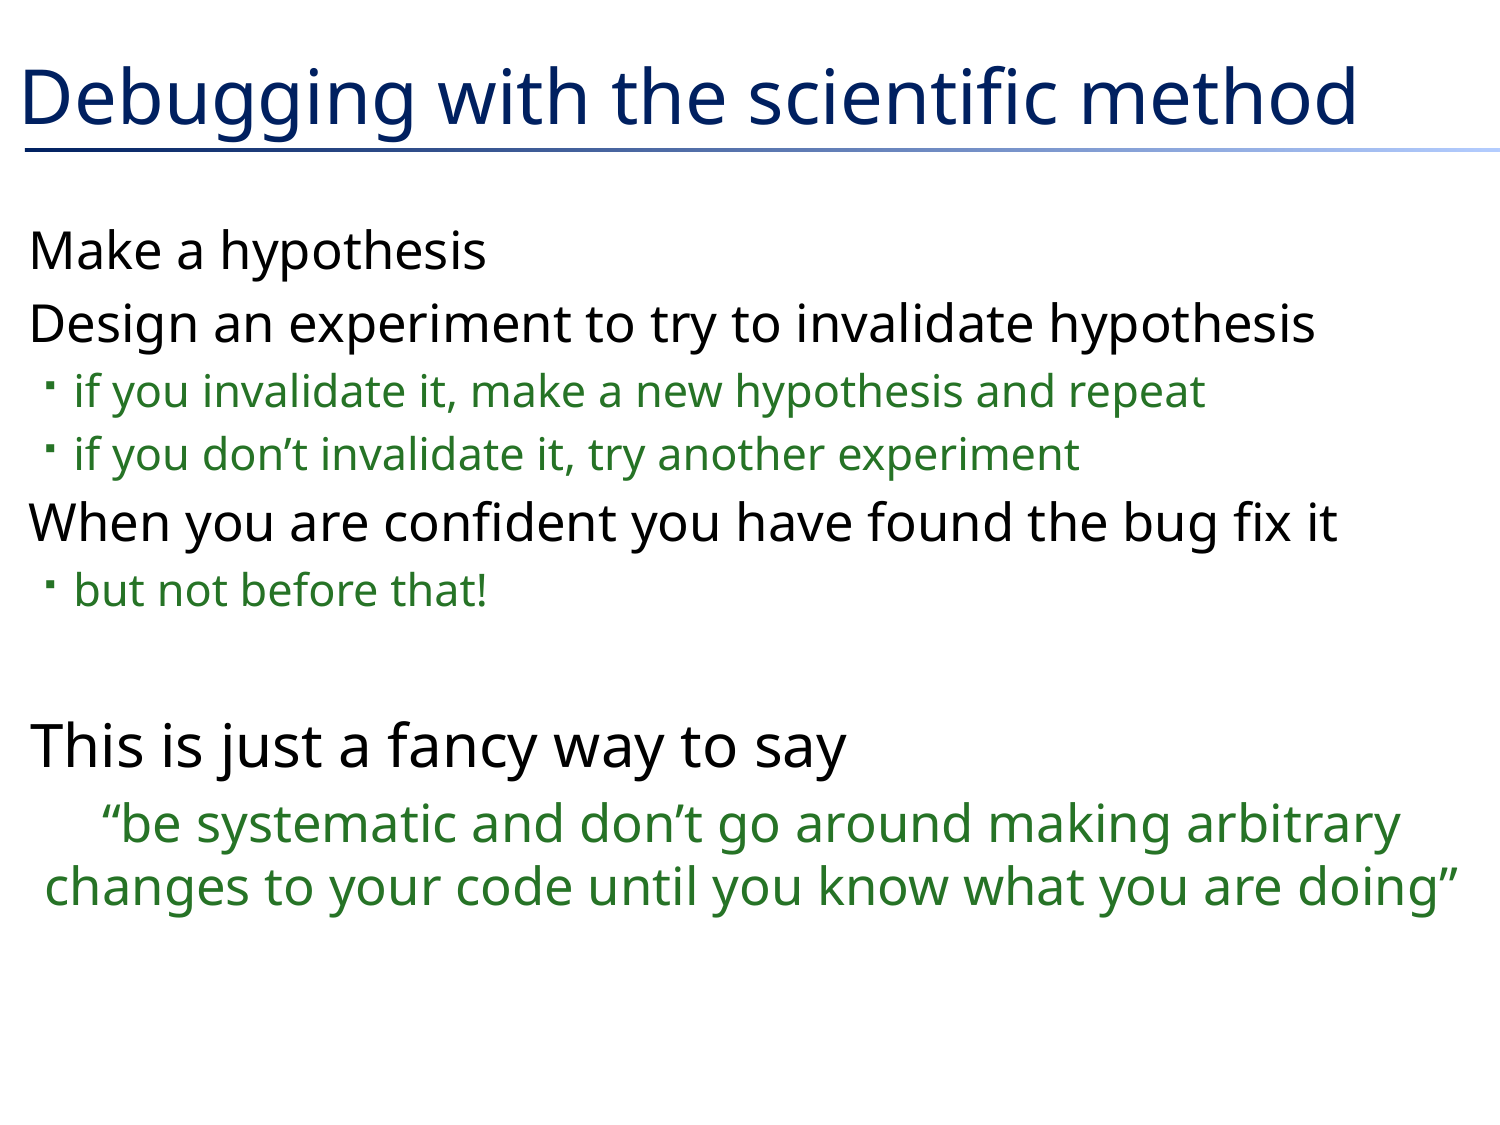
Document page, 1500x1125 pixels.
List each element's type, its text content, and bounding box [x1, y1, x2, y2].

list Make a hypothesis Design an experiment to try to invalidate hypothesis if you invalidate it, make a new hypothesis and repeat if you don’t invalidate it, try another experiment When you are confident you have found the bug fix it but not before that! This is just a fancy way to say “be systematic and don’t go around making arbitrary changes to your code until you know what you are doing” [0, 209, 1475, 990]
title Debugging with the scientific method [3, 0, 1429, 188]
